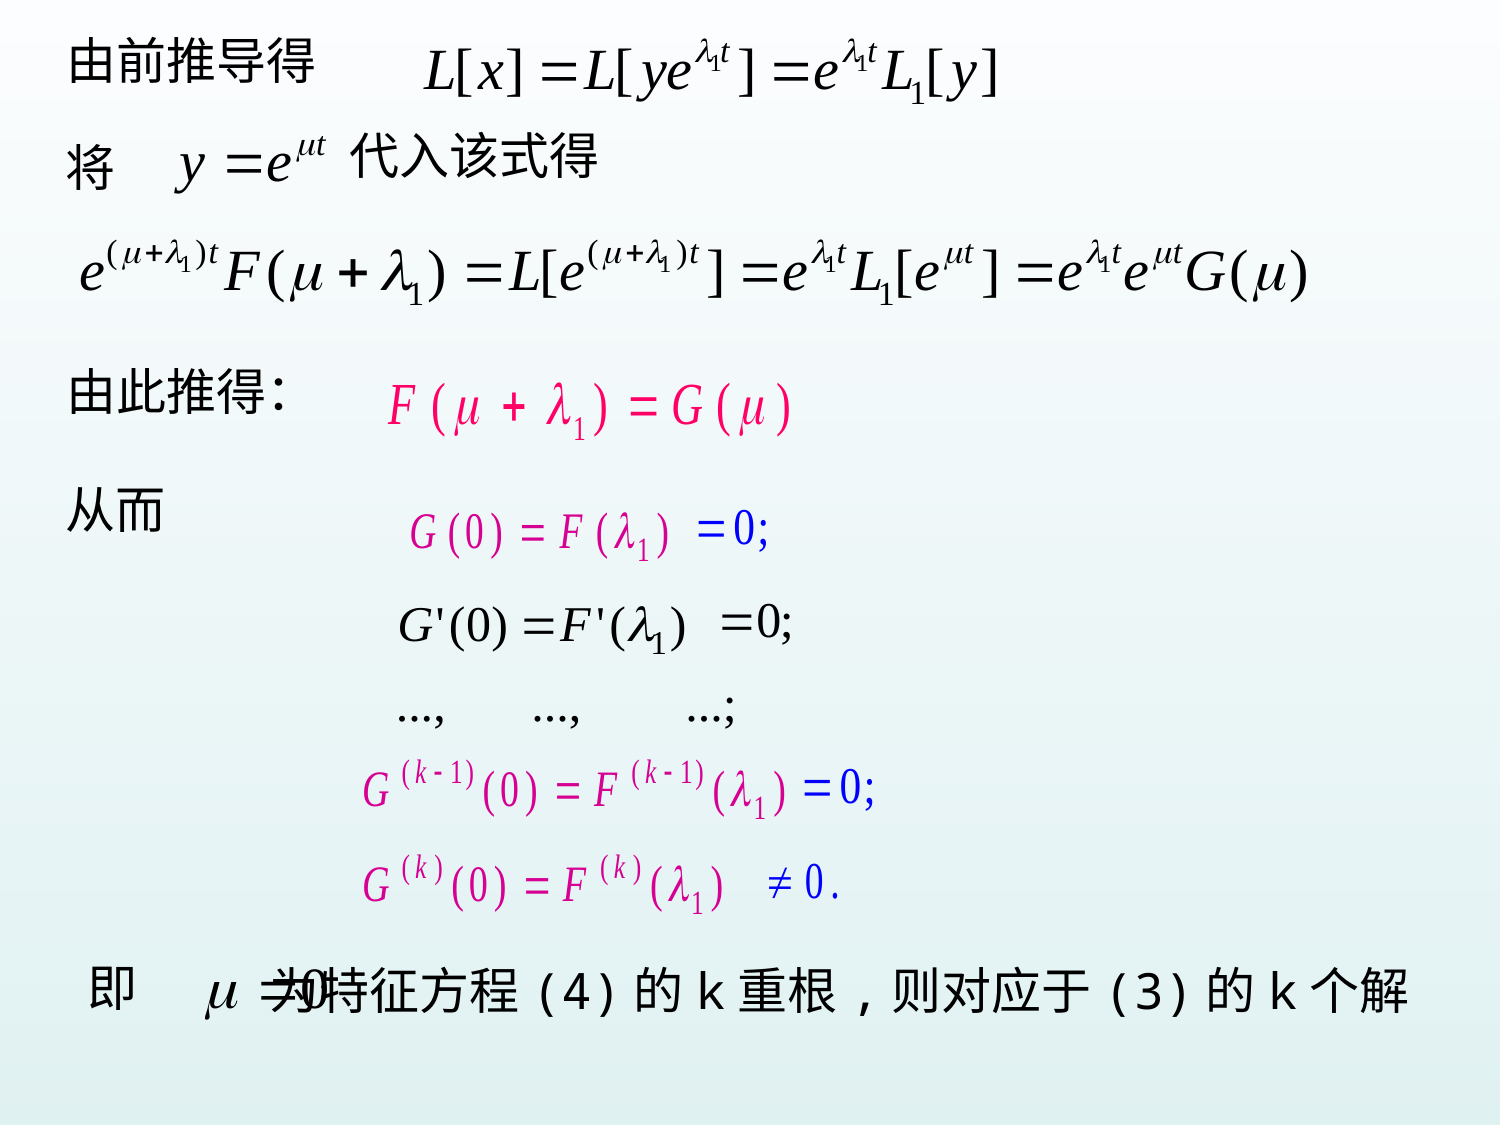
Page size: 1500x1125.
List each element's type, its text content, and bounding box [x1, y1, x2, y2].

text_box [395, 597, 690, 659]
text_box 代入该式得 [334, 116, 615, 192]
text_box 即 [72, 949, 153, 1024]
text_box 为特征方程(4)的k重根,则对应于(3)的k个解 [255, 952, 1425, 1027]
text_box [76, 231, 1313, 311]
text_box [714, 597, 796, 653]
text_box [407, 503, 677, 564]
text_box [360, 751, 792, 823]
text_box 由前推导得 [51, 22, 331, 98]
text_box 从而 [50, 471, 181, 546]
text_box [761, 857, 843, 904]
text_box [419, 30, 1001, 111]
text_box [797, 763, 879, 818]
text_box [170, 125, 332, 201]
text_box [198, 962, 333, 1025]
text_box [395, 692, 740, 739]
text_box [690, 503, 773, 558]
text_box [383, 373, 799, 445]
text_box 由此推得： [51, 353, 331, 428]
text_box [360, 846, 729, 917]
text_box 将 [50, 128, 130, 204]
